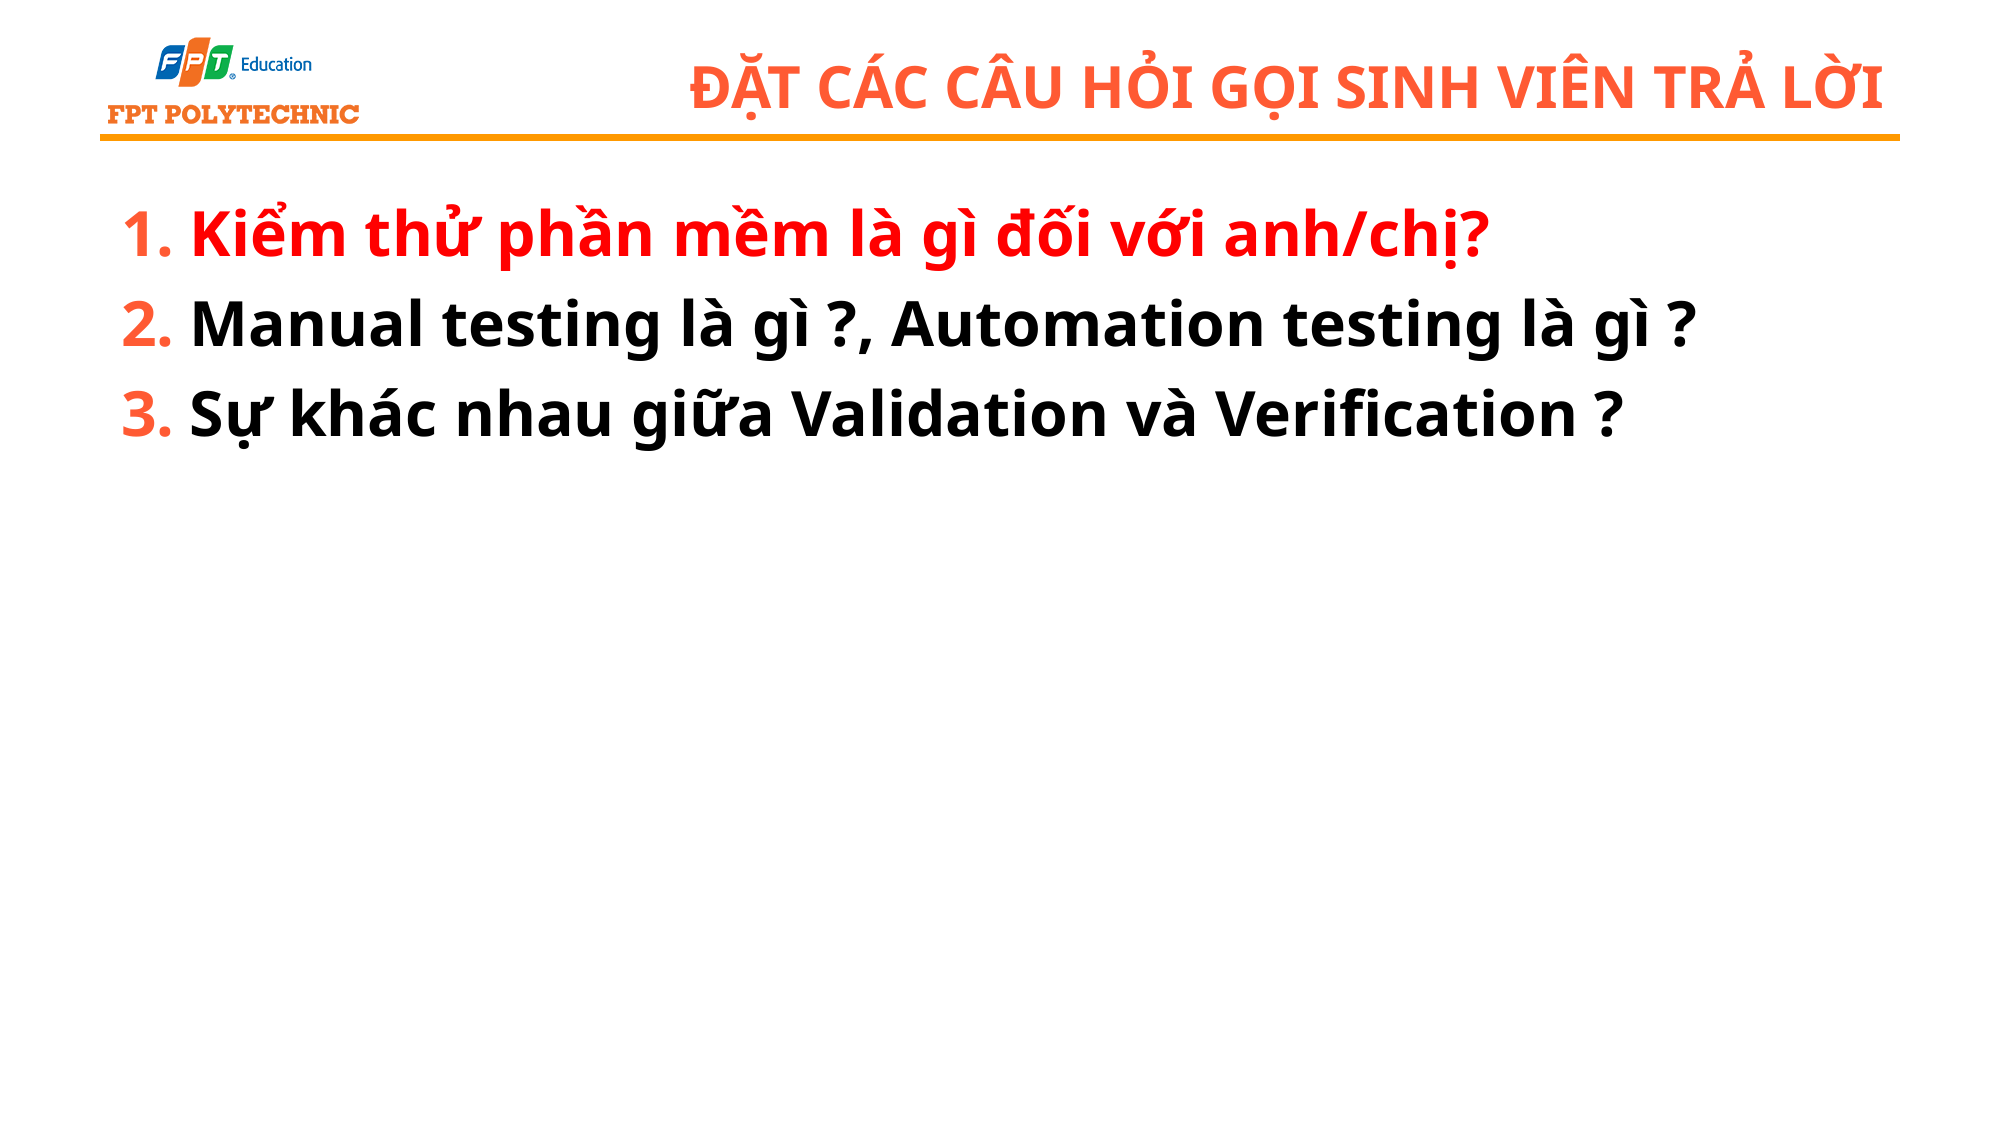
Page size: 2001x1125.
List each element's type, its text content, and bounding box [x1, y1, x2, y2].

picture [99, 135, 367, 143]
list Kiểm thử phần mềm là gì đối với anh/chị? Manual testing là gì ?, Automation testing là gì ? Sự khác nhau giữa Validation và Verification ? [99, 174, 1900, 1038]
picture [99, 25, 367, 134]
title Đặt các câu hỏi gọi sinh viên trả lời [366, 45, 1900, 125]
